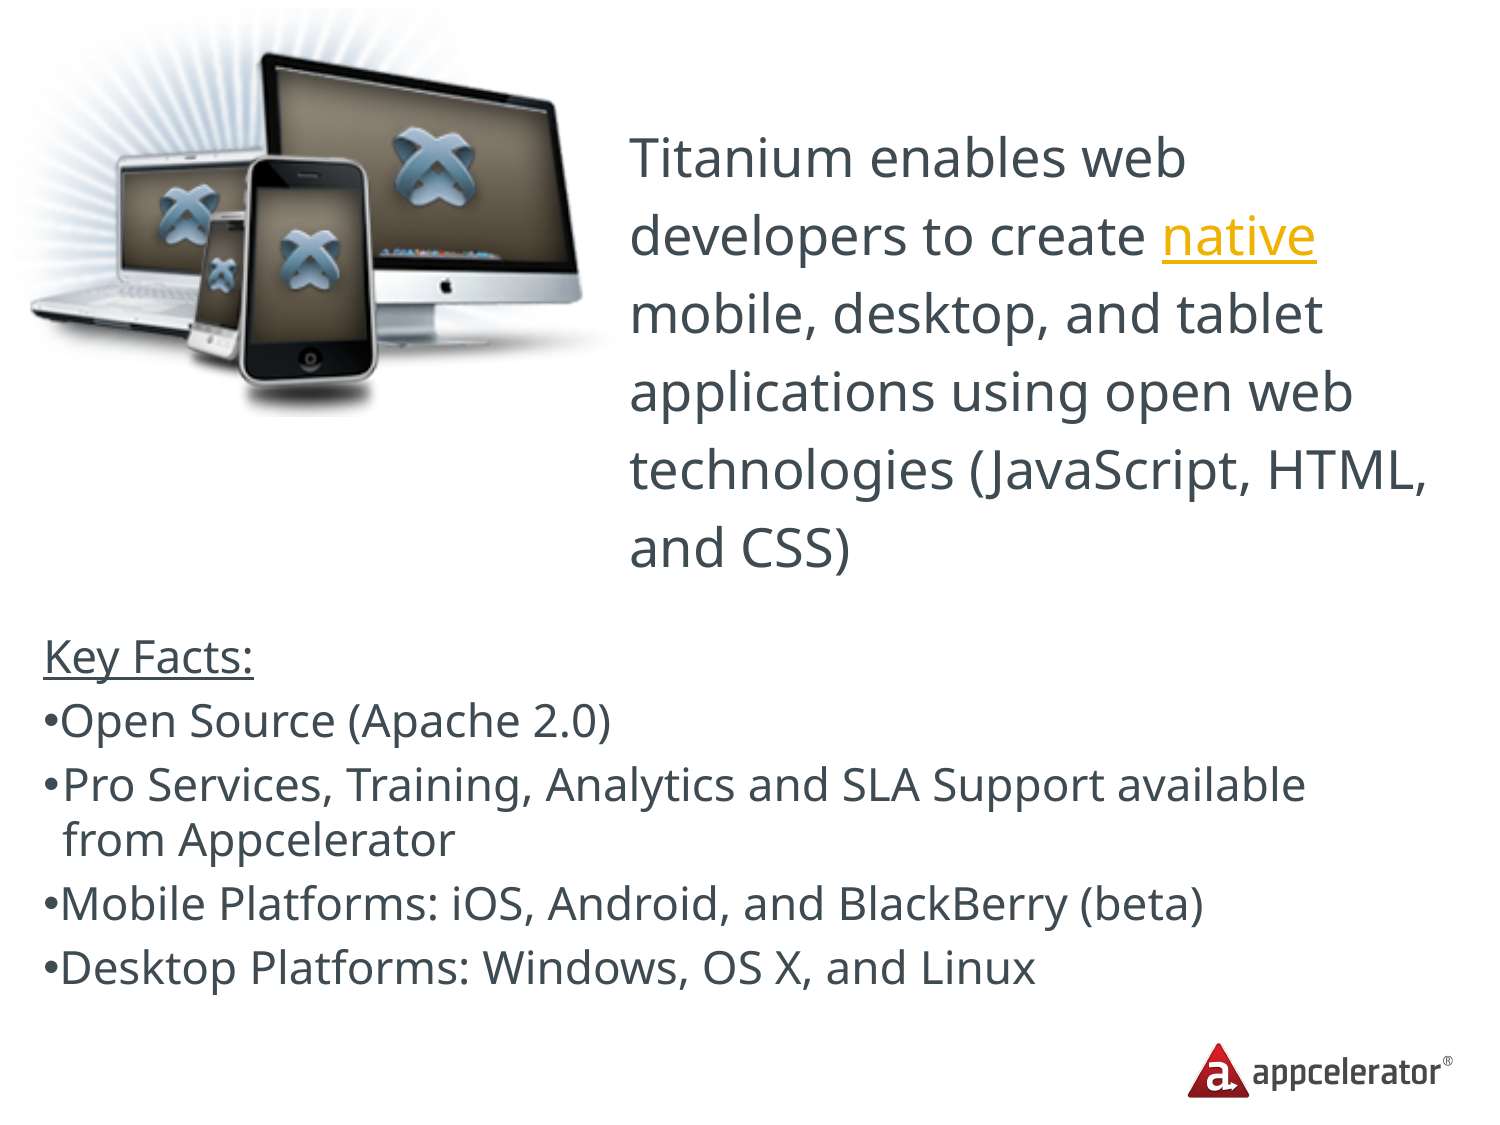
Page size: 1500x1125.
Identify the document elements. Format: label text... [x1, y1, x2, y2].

text_box Titanium enables web developers to create native mobile, desktop, and tablet applications using open web technologies (JavaScript, HTML, and CSS) [614, 103, 1447, 586]
text_box Key Facts: Open Source (Apache 2.0) Pro Services, Training, Analytics and SLA Support available from Appcelerator Mobile Platforms: iOS, Android, and BlackBerry (beta) Desktop Platforms: Windows, OS X, and Linux [28, 620, 1379, 1082]
picture [1177, 1010, 1467, 1125]
picture [0, 0, 615, 417]
